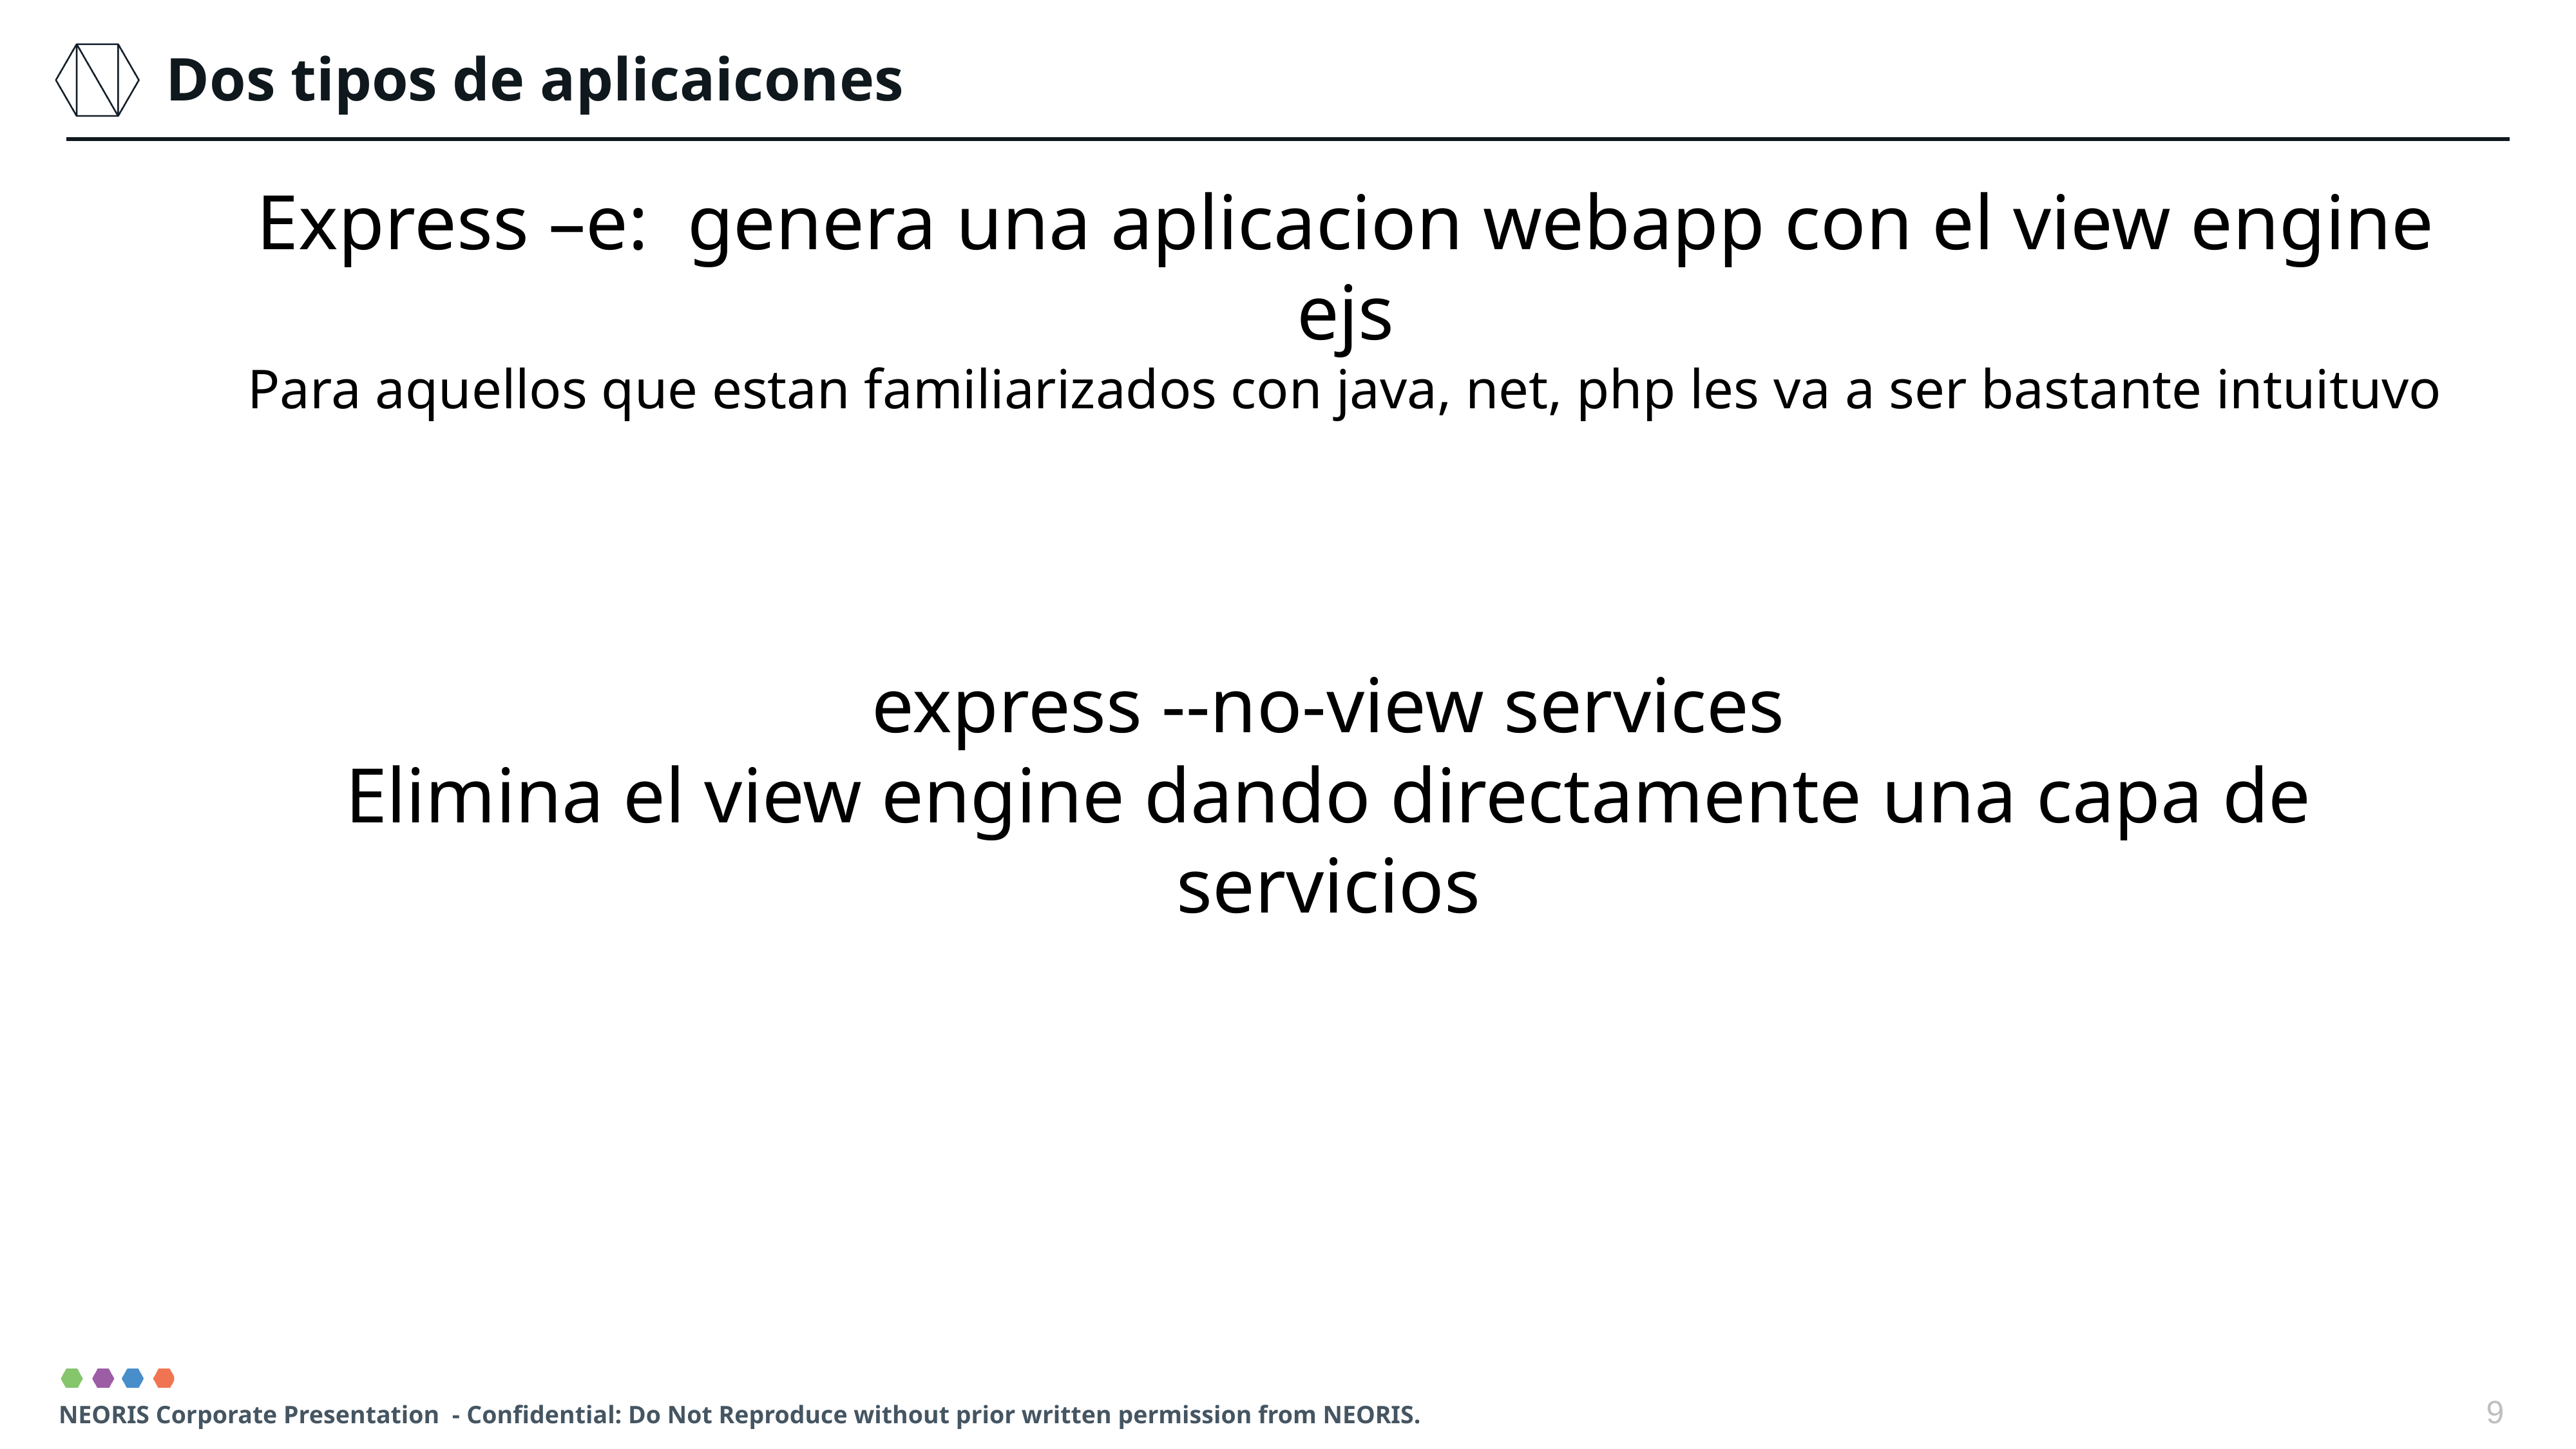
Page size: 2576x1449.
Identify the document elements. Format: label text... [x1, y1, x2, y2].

text_box express --no-view services Elimina el view engine dando directamente una capa de servicios [224, 652, 2433, 934]
list Dos tipos de aplicaicones [157, 37, 2510, 132]
text_box Express –e: genera una aplicacion webapp con el view engine ejs Para aquellos que estan familiarizados con java, net, php les va a ser bastante intuituvo [224, 169, 2467, 515]
picture [53, 41, 142, 119]
